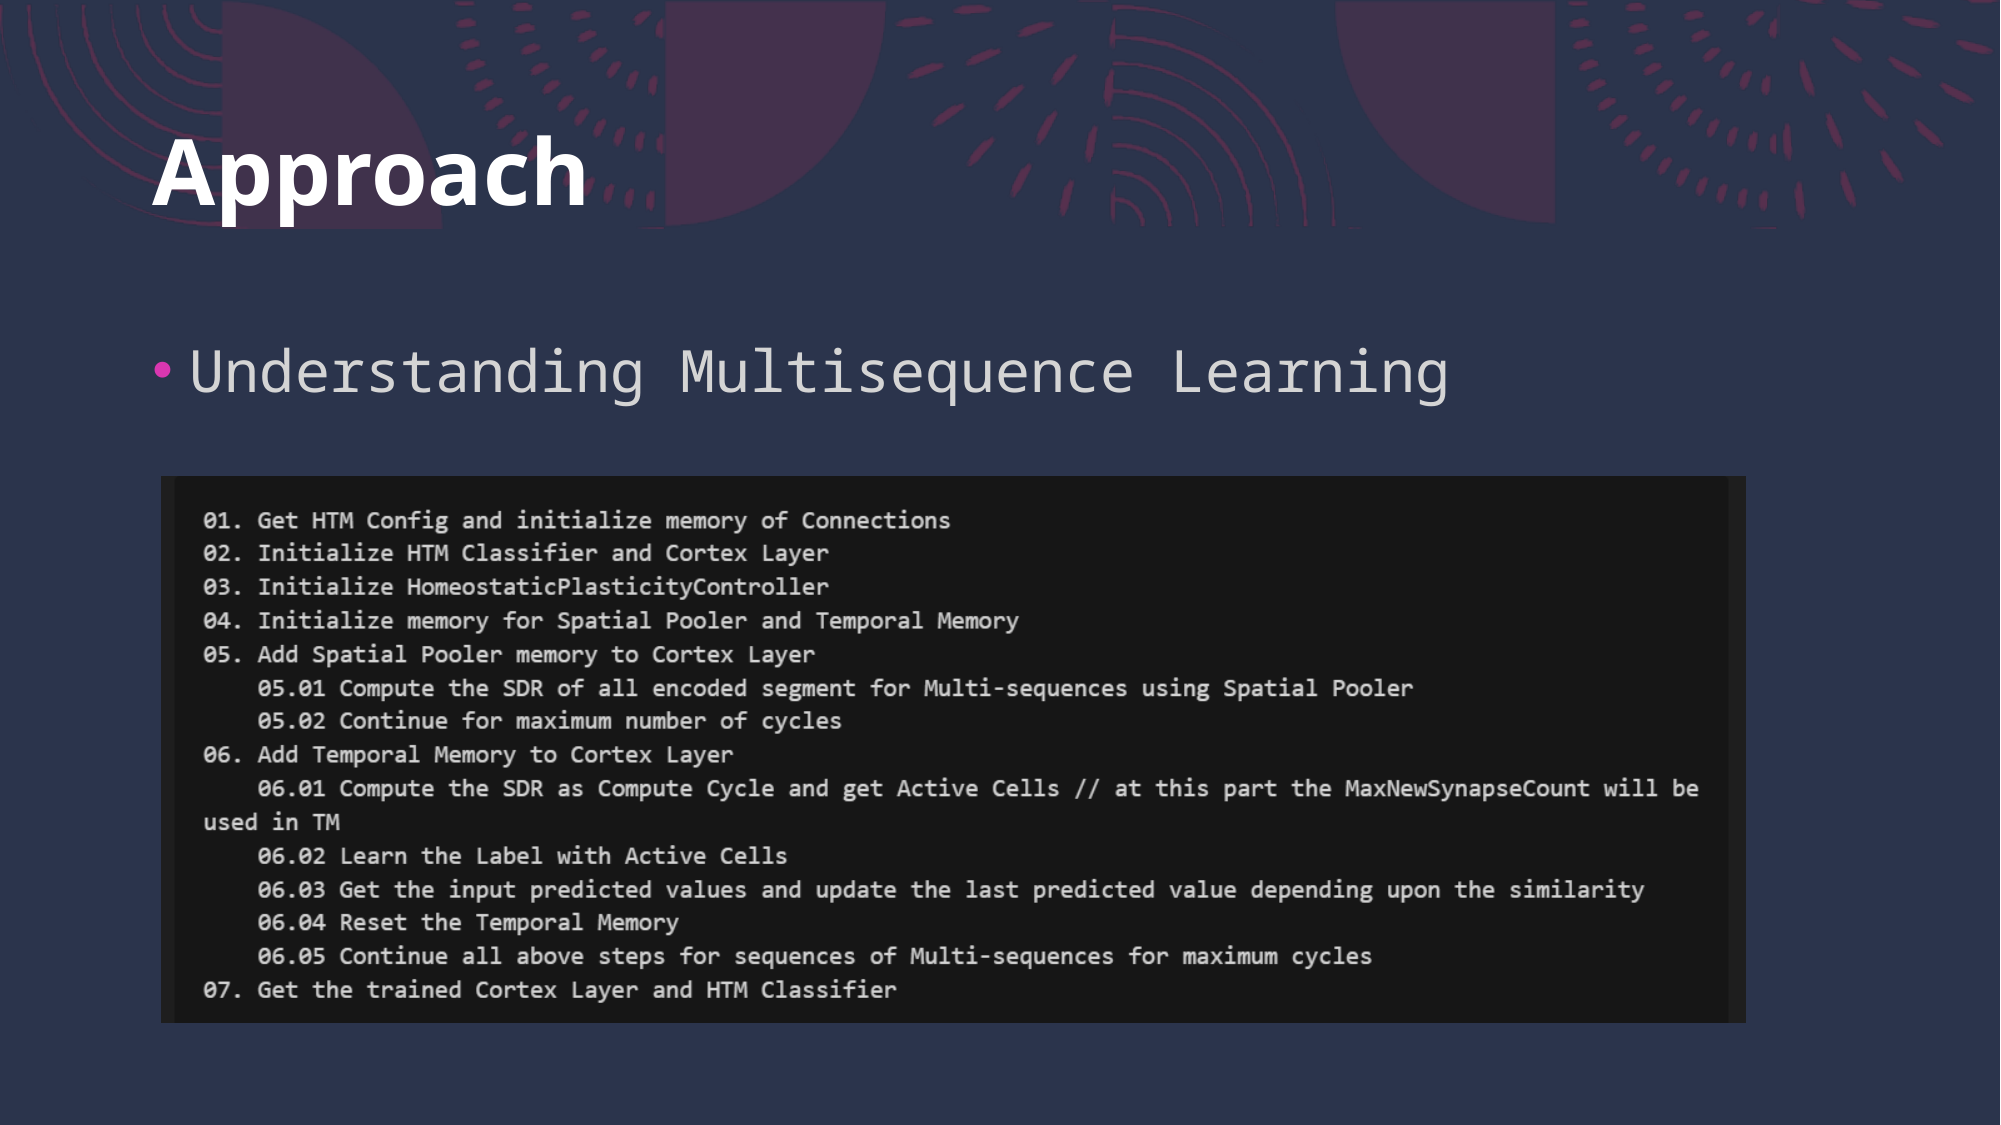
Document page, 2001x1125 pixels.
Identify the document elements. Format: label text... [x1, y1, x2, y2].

list Understanding Multisequence Learning [137, 319, 1863, 1009]
title Approach [137, 60, 1863, 278]
picture [161, 476, 1746, 1023]
